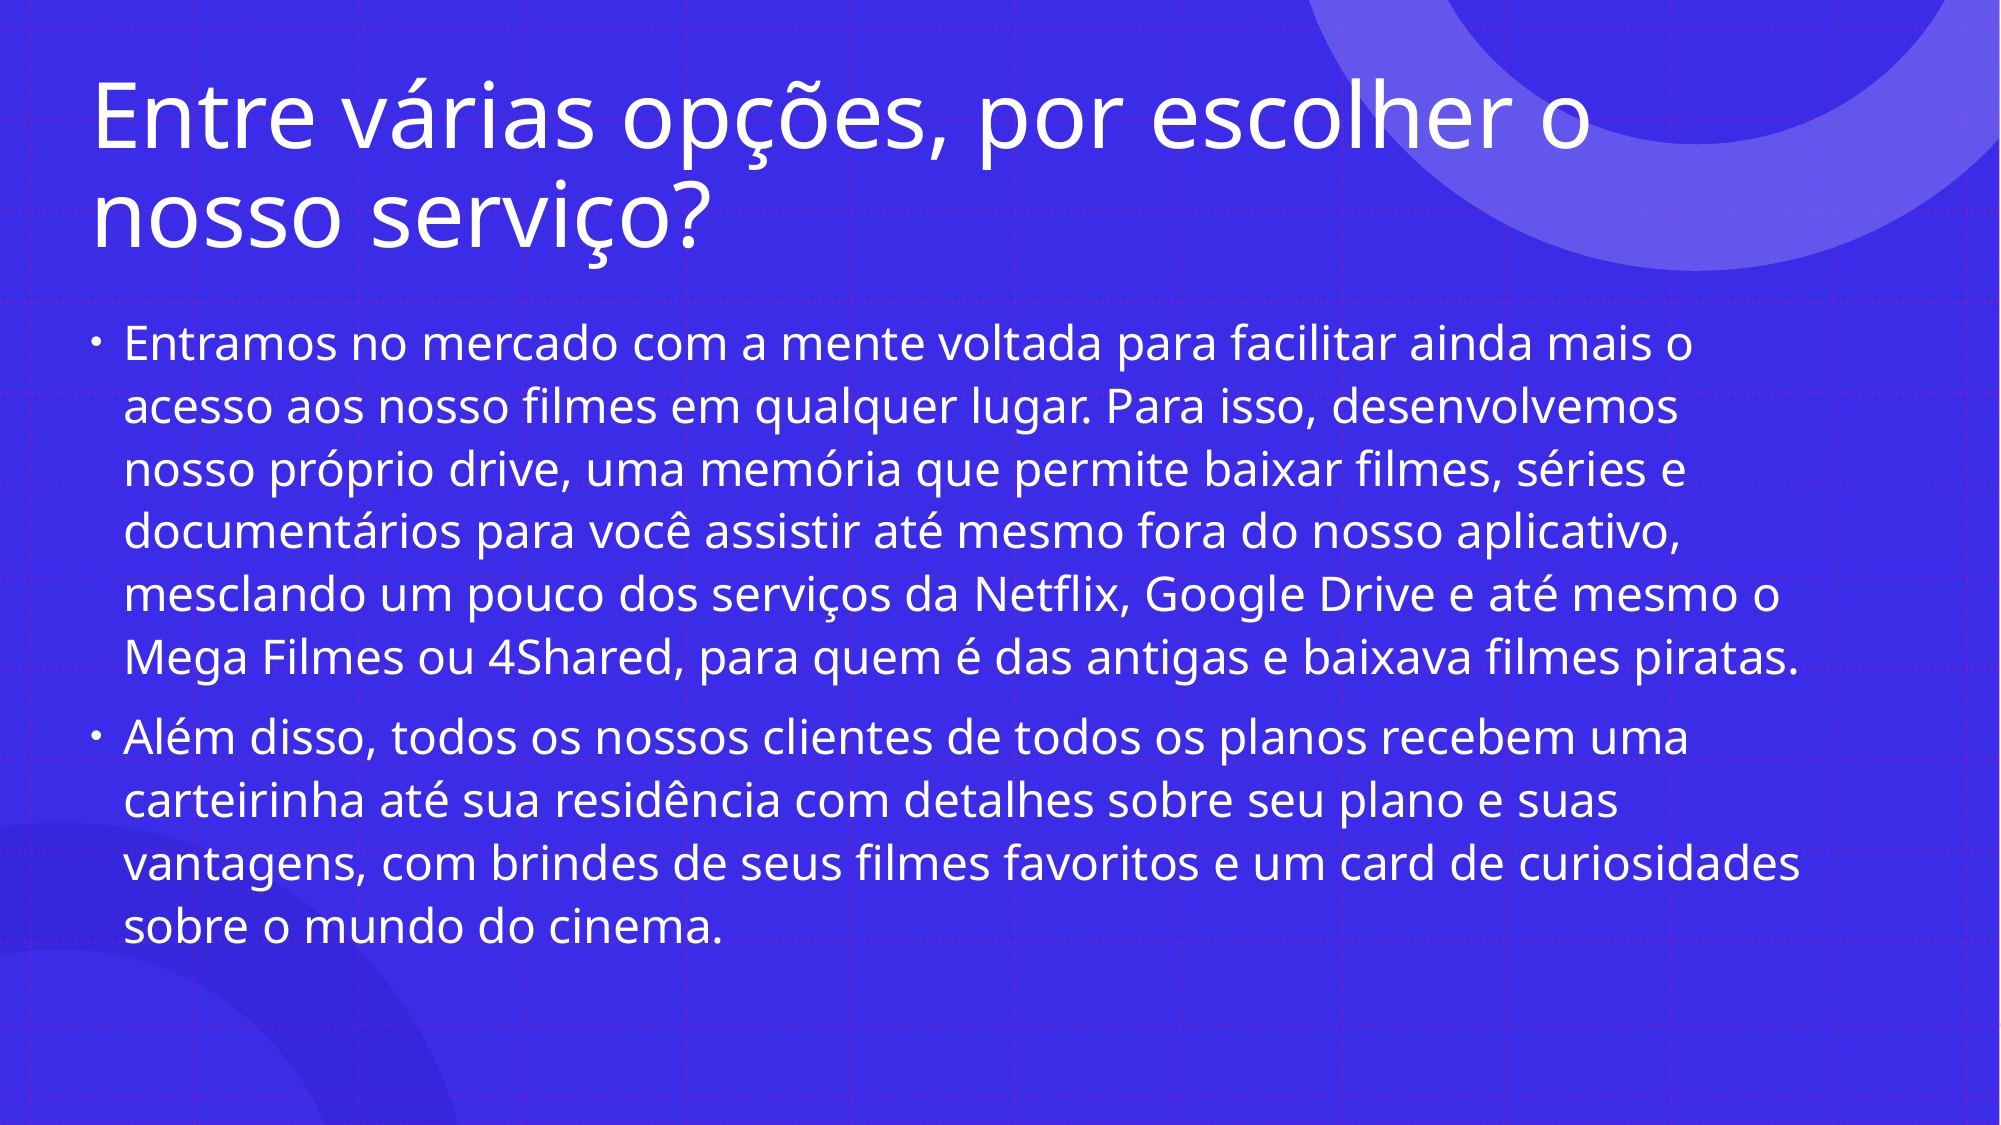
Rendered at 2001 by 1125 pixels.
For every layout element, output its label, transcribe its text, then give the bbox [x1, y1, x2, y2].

list Entramos no mercado com a mente voltada para facilitar ainda mais o acesso aos nosso filmes em qualquer lugar. Para isso, desenvolvemos nosso próprio drive, uma memória que permite baixar filmes, séries e documentários para você assistir até mesmo fora do nosso aplicativo, mesclando um pouco dos serviços da Netflix, Google Drive e até mesmo o Mega Filmes ou 4Shared, para quem é das antigas e baixava filmes piratas. Além disso, todos os nossos clientes de todos os planos recebem uma carteirinha até sua residência com detalhes sobre seu plano e suas vantagens, com brindes de seus filmes favoritos e um card de curiosidades sobre o mundo do cinema. [75, 299, 1834, 1014]
title Entre várias opções, por escolher o nosso serviço? [75, 59, 1834, 278]
